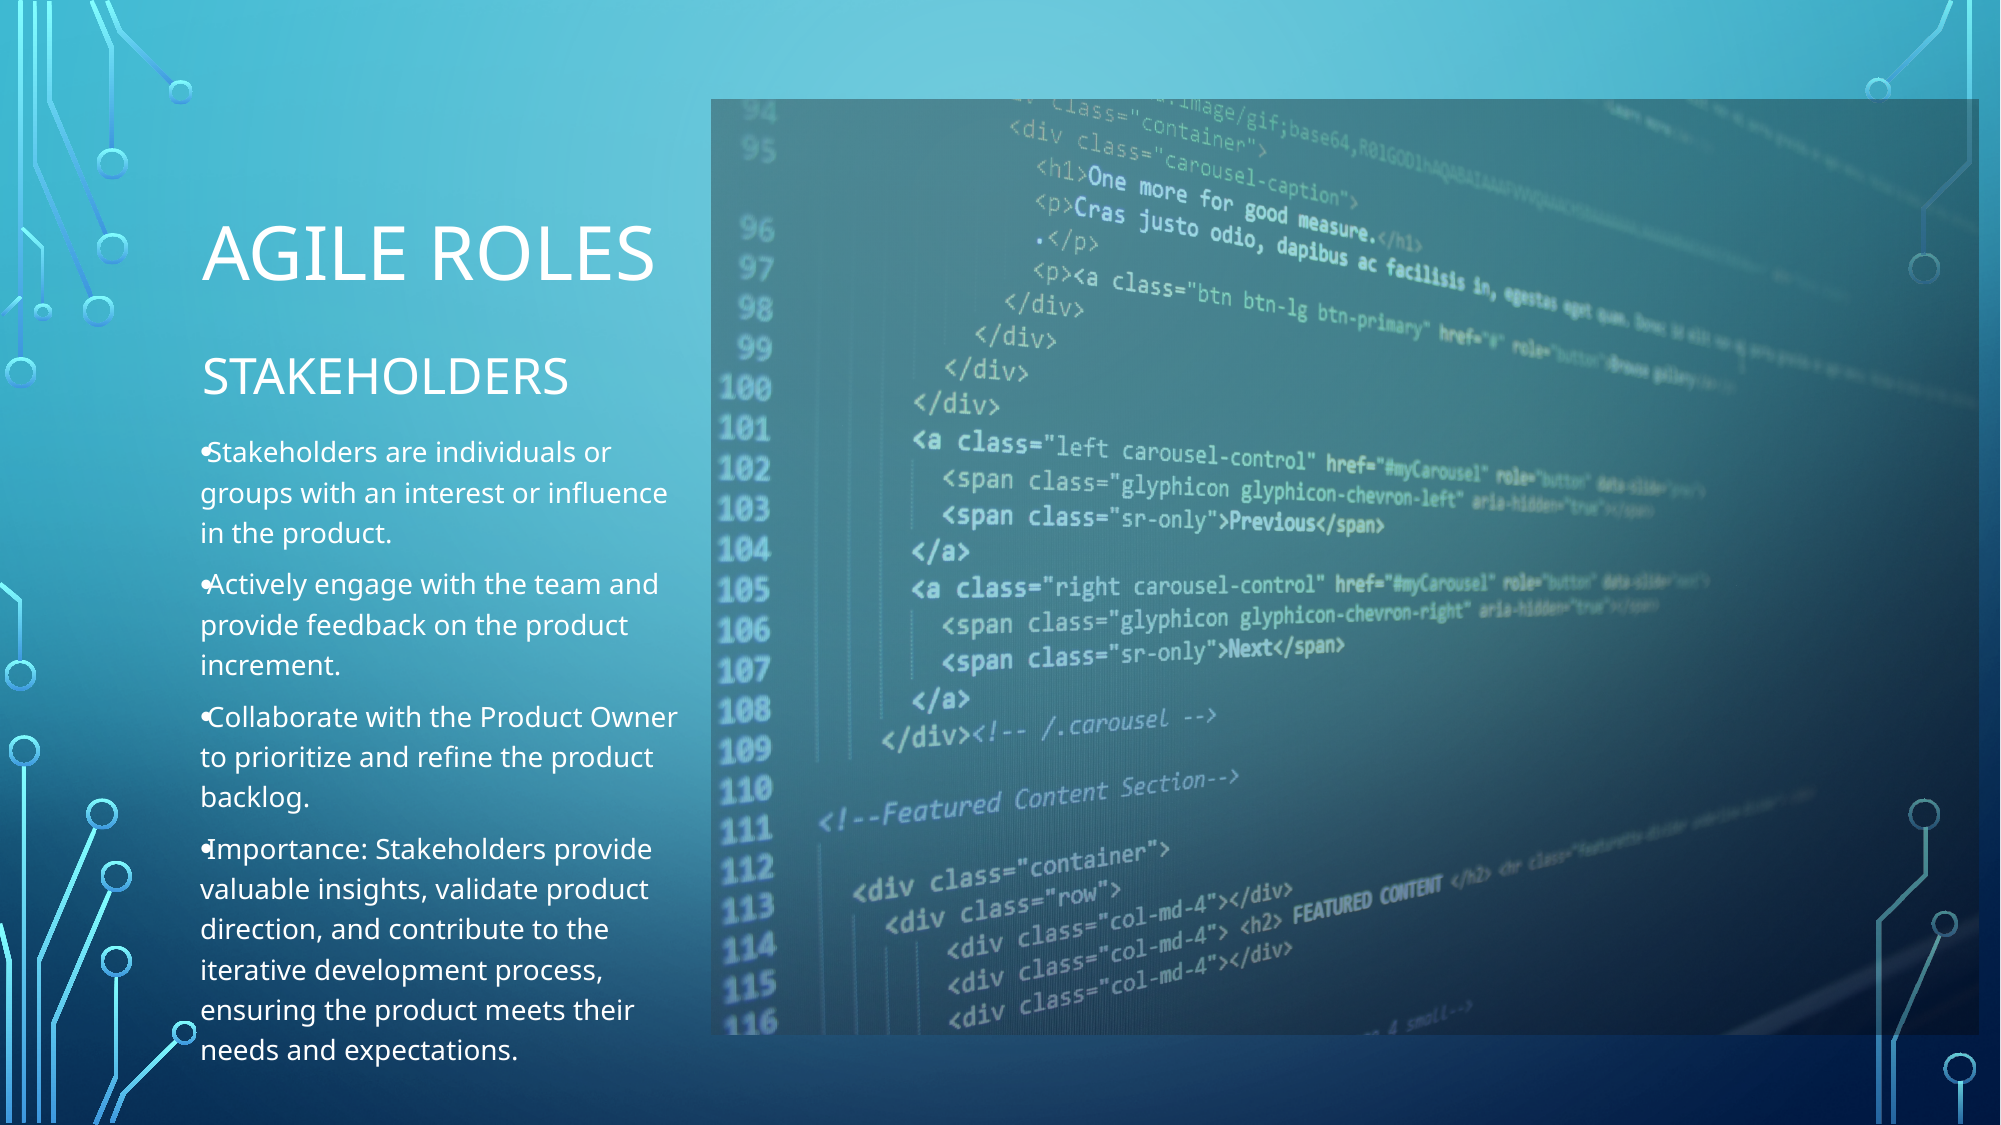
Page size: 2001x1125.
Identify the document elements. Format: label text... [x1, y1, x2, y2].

list Stakeholders [187, 299, 711, 413]
picture [711, 99, 1980, 1035]
list Stakeholders are individuals or groups with an interest or influence in the product. Actively engage with the team and provide feedback on the product increment. Collaborate with the Product Owner to prioritize and refine the product backlog. Importance: Stakeholders provide valuable insights, validate product direction, and contribute to the iterative development process, ensuring the product meets their needs and expectations. [185, 420, 712, 1085]
title Agile Roles [187, 99, 711, 299]
